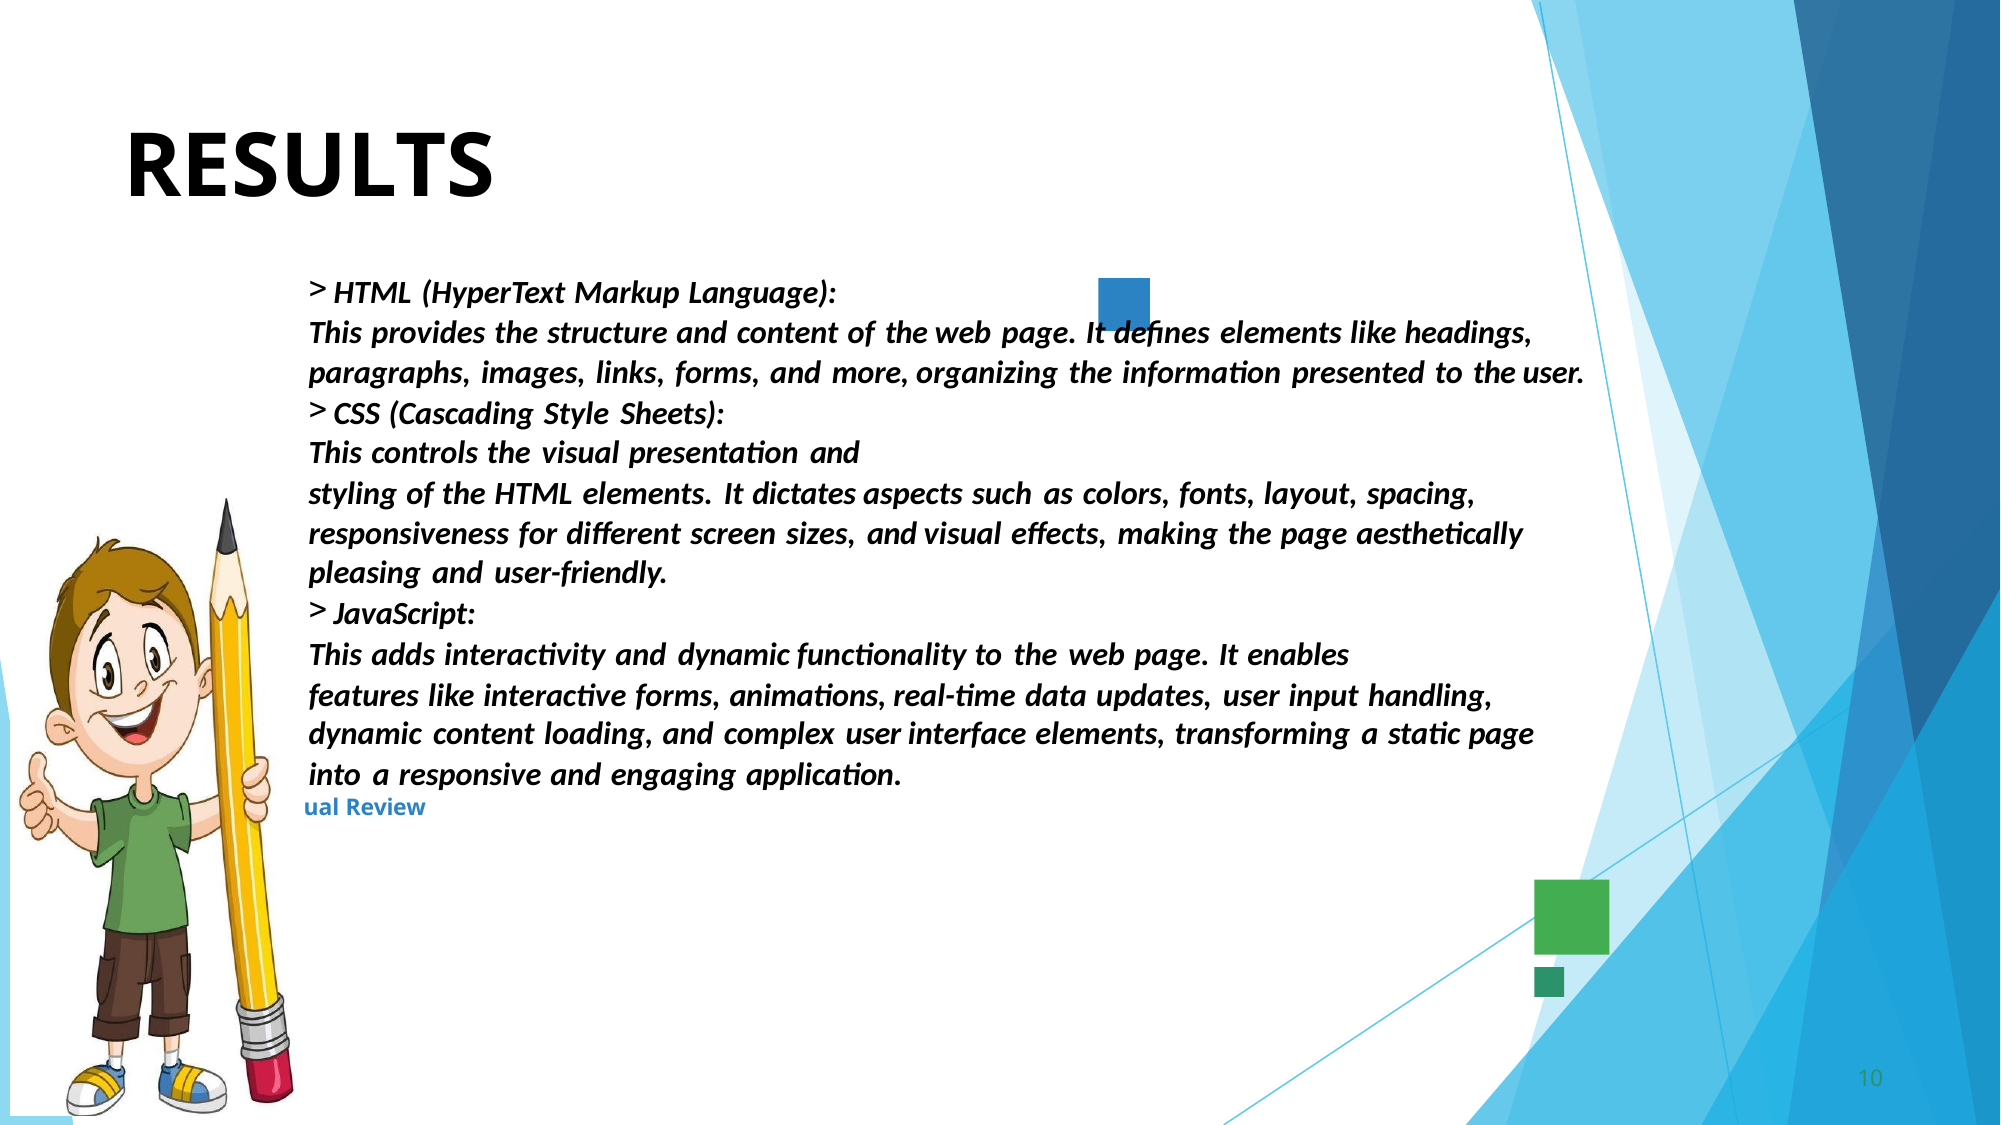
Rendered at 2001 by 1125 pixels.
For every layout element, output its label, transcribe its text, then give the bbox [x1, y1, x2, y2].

text_box HTML (HyperText Markup Language): This provides the structure and content of the web page. It defines elements like headings, paragraphs, images, links, forms, and more, organizing the information presented to the user. CSS (Cascading Style Sheets): This controls the visual presentation and styling of the HTML elements. It dictates aspects such as colors, fonts, layout, spacing, responsiveness for different screen sizes, and visual effects, making the page aesthetically pleasing and user-friendly. JavaScript: This adds interactivity and dynamic functionality to the web page. It enables features like interactive forms, animations, real-time data updates, user input handling, dynamic content loading, and complex user interface elements, transforming a static page into a responsive and engaging application. ual Review [301, 268, 1638, 820]
title RESULTS [121, 105, 1297, 296]
picture [10, 498, 302, 1116]
text_box [1534, 879, 1610, 955]
text_box [1534, 967, 1565, 997]
text_box 10 [1855, 1060, 1885, 1091]
